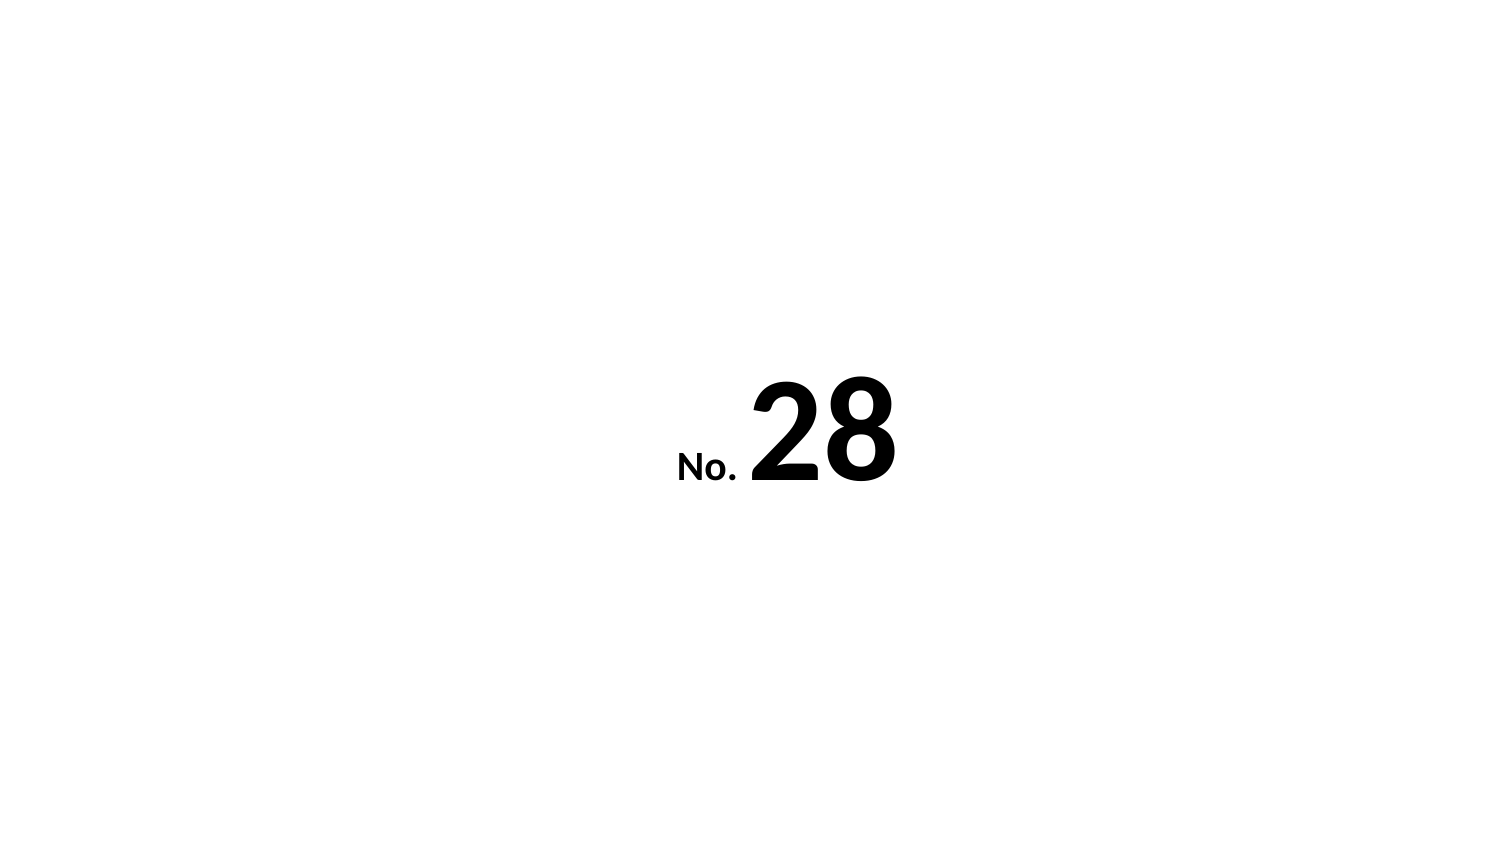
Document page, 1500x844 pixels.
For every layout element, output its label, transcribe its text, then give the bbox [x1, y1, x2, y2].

text_box No. 28 [662, 323, 915, 519]
